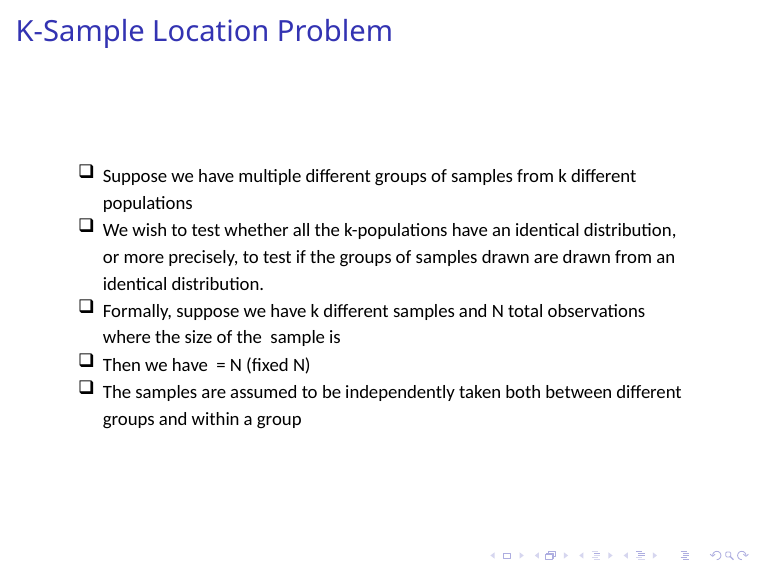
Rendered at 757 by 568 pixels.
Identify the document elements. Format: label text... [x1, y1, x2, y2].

title K-Sample Location Problem [15, 11, 741, 48]
